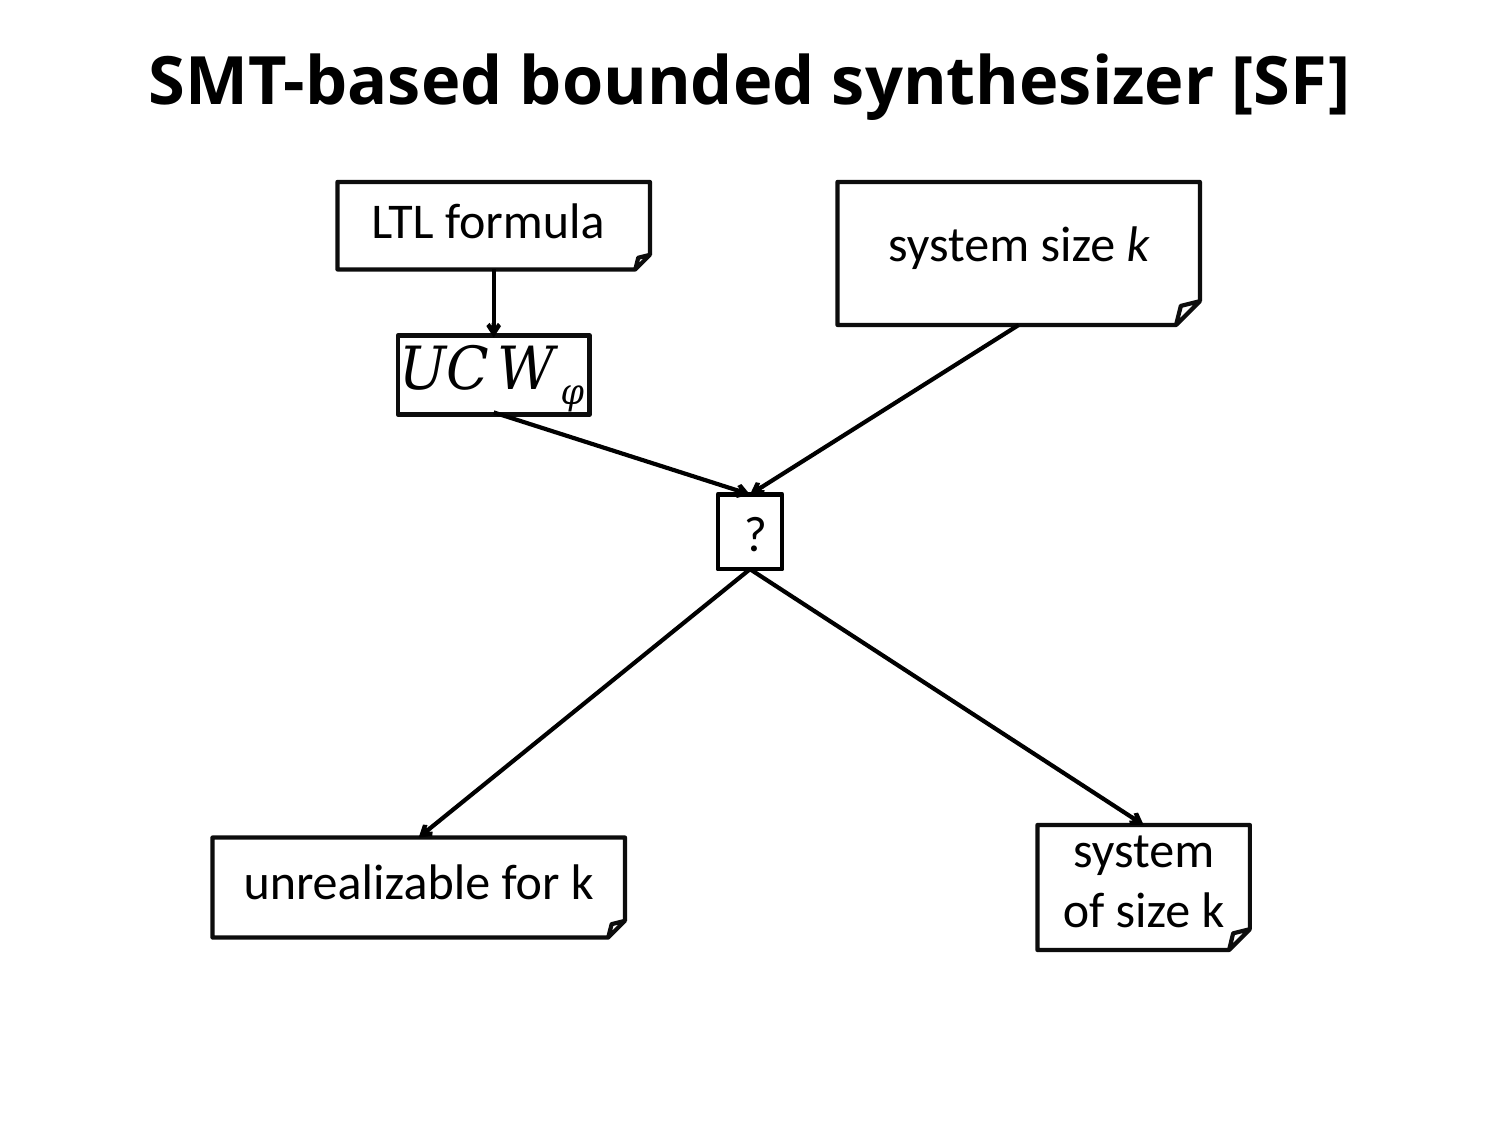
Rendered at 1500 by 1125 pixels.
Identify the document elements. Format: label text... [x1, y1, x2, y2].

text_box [418, 581, 751, 838]
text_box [493, 412, 744, 495]
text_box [749, 324, 1019, 495]
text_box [749, 581, 1144, 826]
title SMT-based bounded synthesizer [SF] [0, 18, 1500, 125]
text_box system size k [835, 179, 1203, 328]
text_box unrealizable for k [210, 835, 628, 940]
text_box system of size k [1035, 822, 1252, 953]
